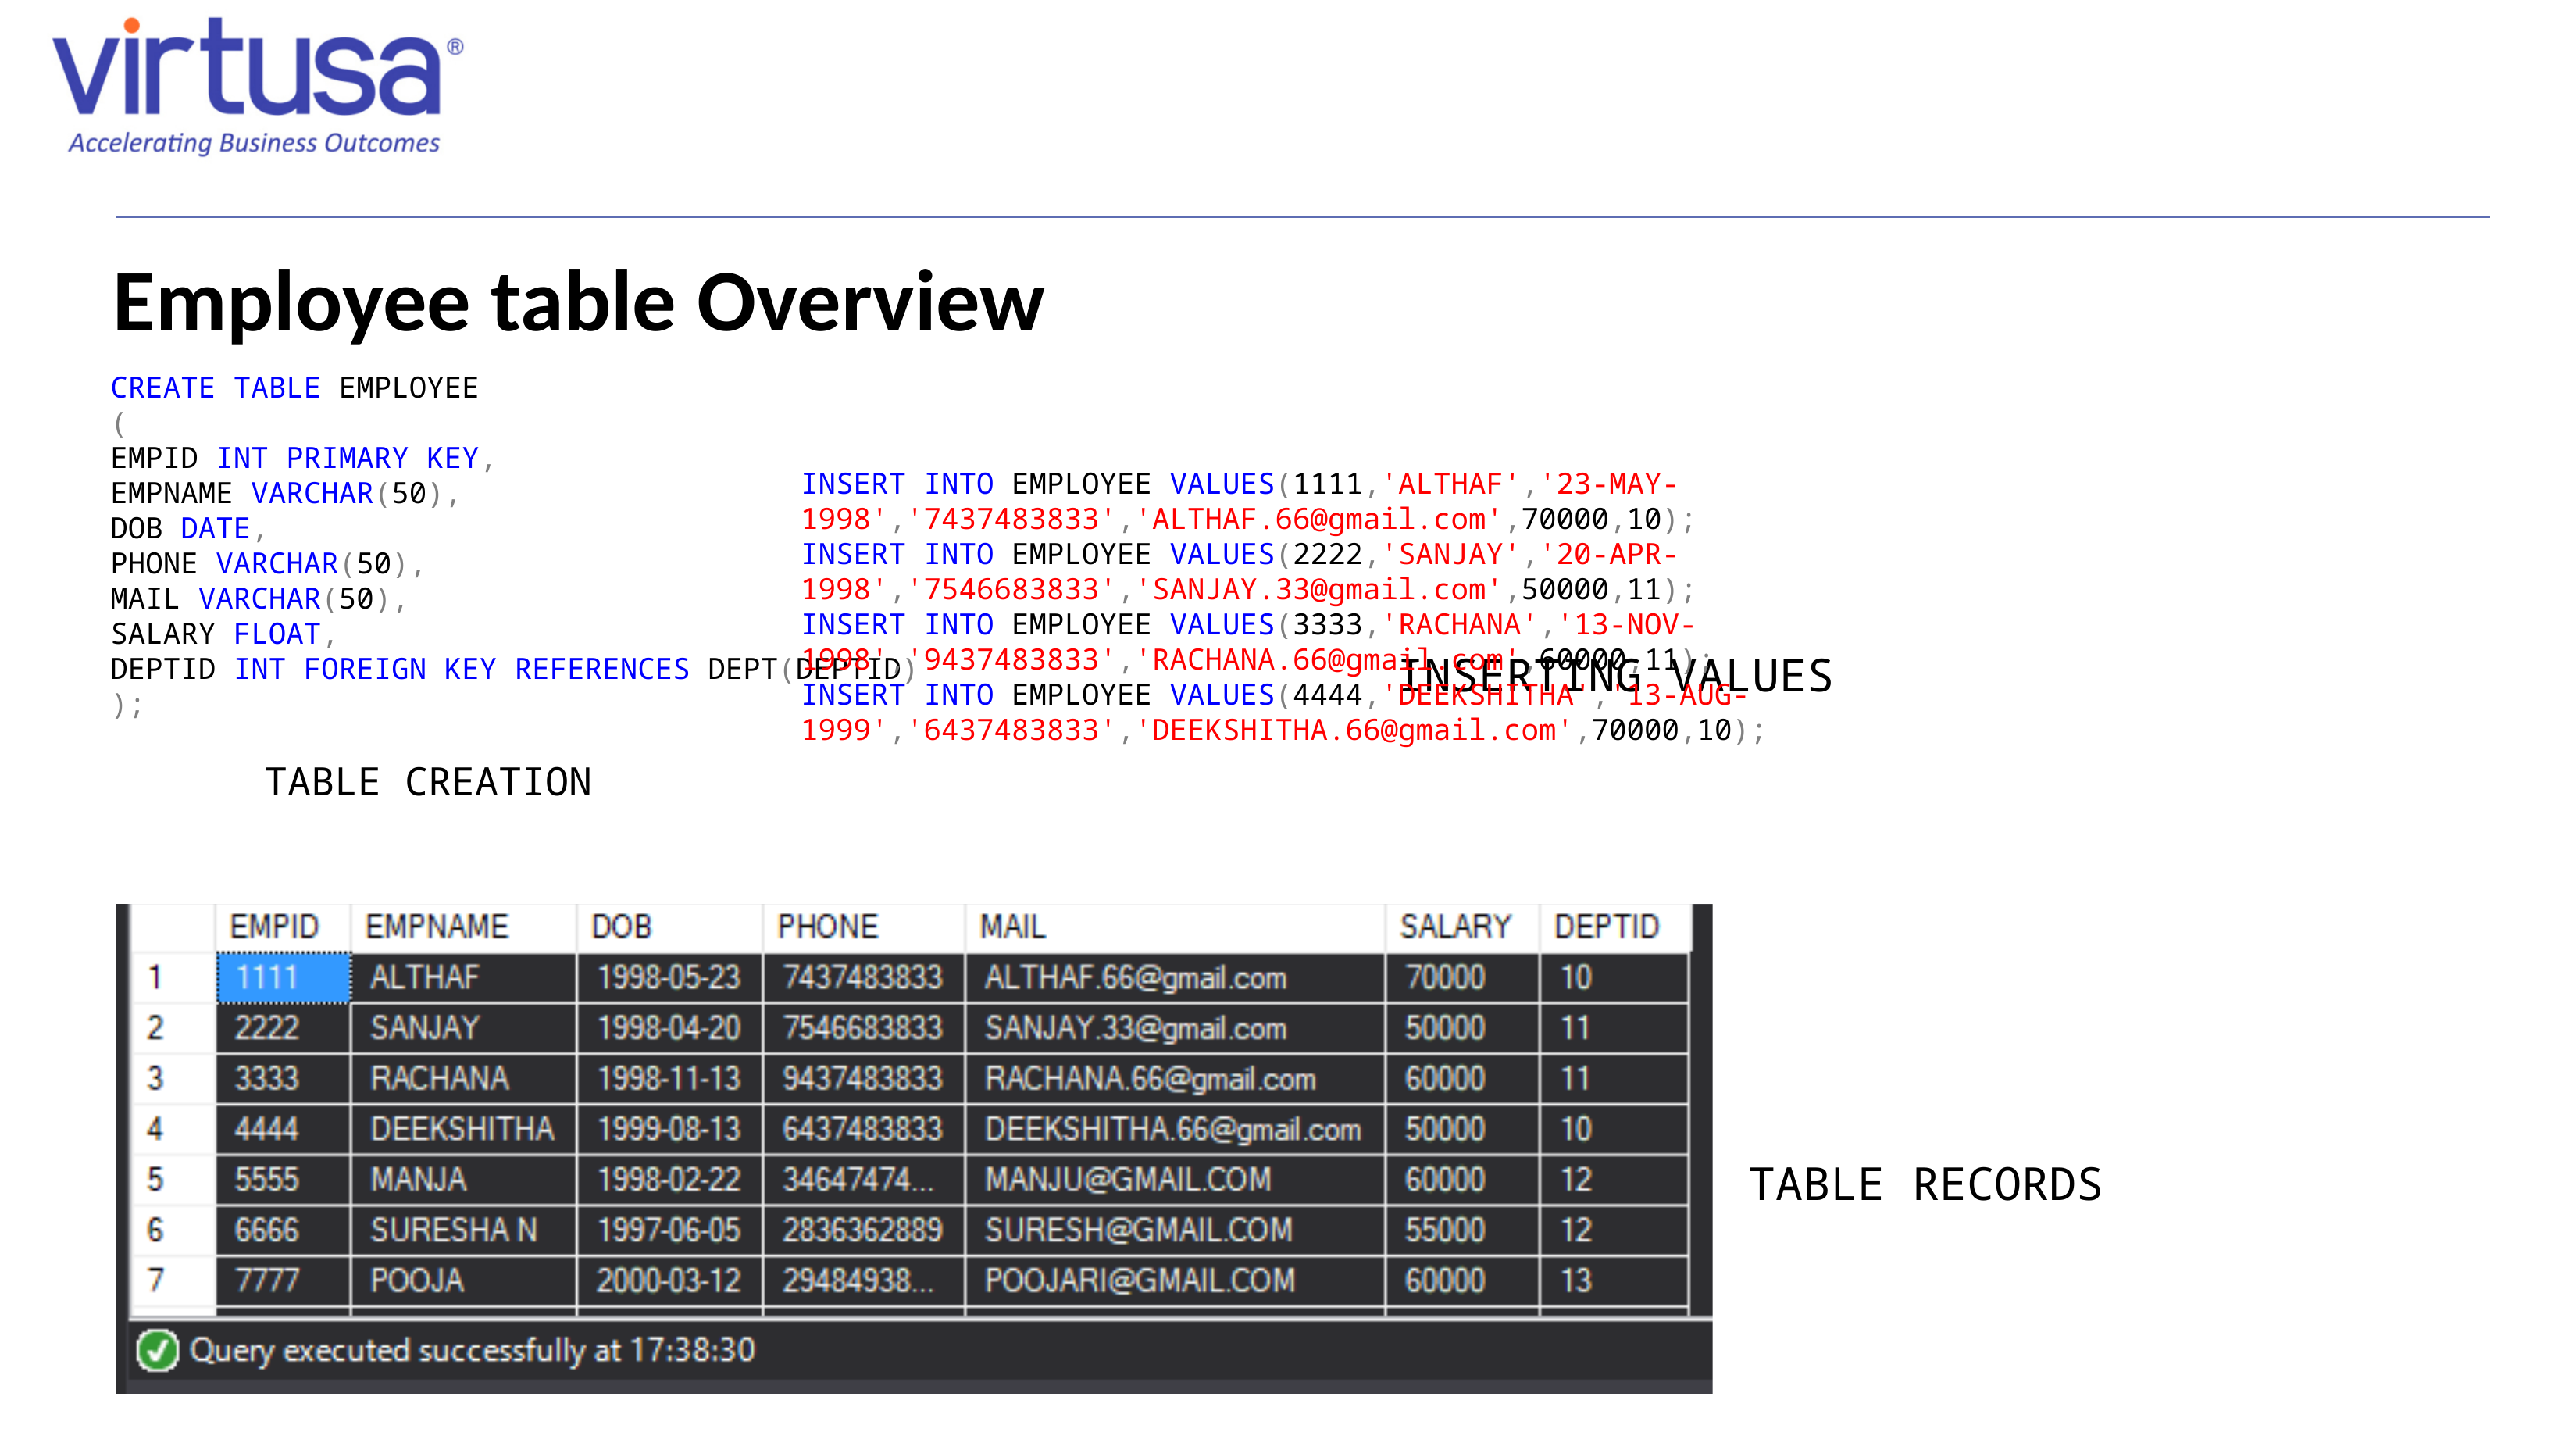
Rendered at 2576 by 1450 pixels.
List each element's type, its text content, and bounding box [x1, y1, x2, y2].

text_box INSERT INTO EMPLOYEE VALUES(1111,'ALTHAF','23-MAY-1998','7437483833','ALTHAF.66@gmail.com',70000,10); INSERT INTO EMPLOYEE VALUES(2222,'SANJAY','20-APR-1998','7546683833','SANJAY.33@gmail.com',50000,11); INSERT INTO EMPLOYEE VALUES(3333,'RACHANA','13-NOV-1998','9437483833','RACHANA.66@gmail.com',60000,11); INSERT INTO EMPLOYEE VALUES(4444,'DEEKSHITHA','13-AUG-1999','6437483833','DEEKSHITHA.66@gmail.com',70000,10); [789, 459, 2576, 752]
picture [28, 0, 478, 197]
text_box TABLE CREATION [252, 750, 720, 809]
picture [116, 903, 1713, 1395]
text_box TABLE RECORDS [1736, 1148, 2284, 1216]
text_box Employee table Overview [101, 237, 1058, 355]
text_box CREATE TABLE EMPLOYEE ( EMPID INT PRIMARY KEY, EMPNAME VARCHAR(50), DOB DATE, PHONE VARCHAR(50), MAIL VARCHAR(50), SALARY FLOAT, DEPTID INT FOREIGN KEY REFERENCES DEPT(DEPTID) ); [98, 362, 988, 727]
